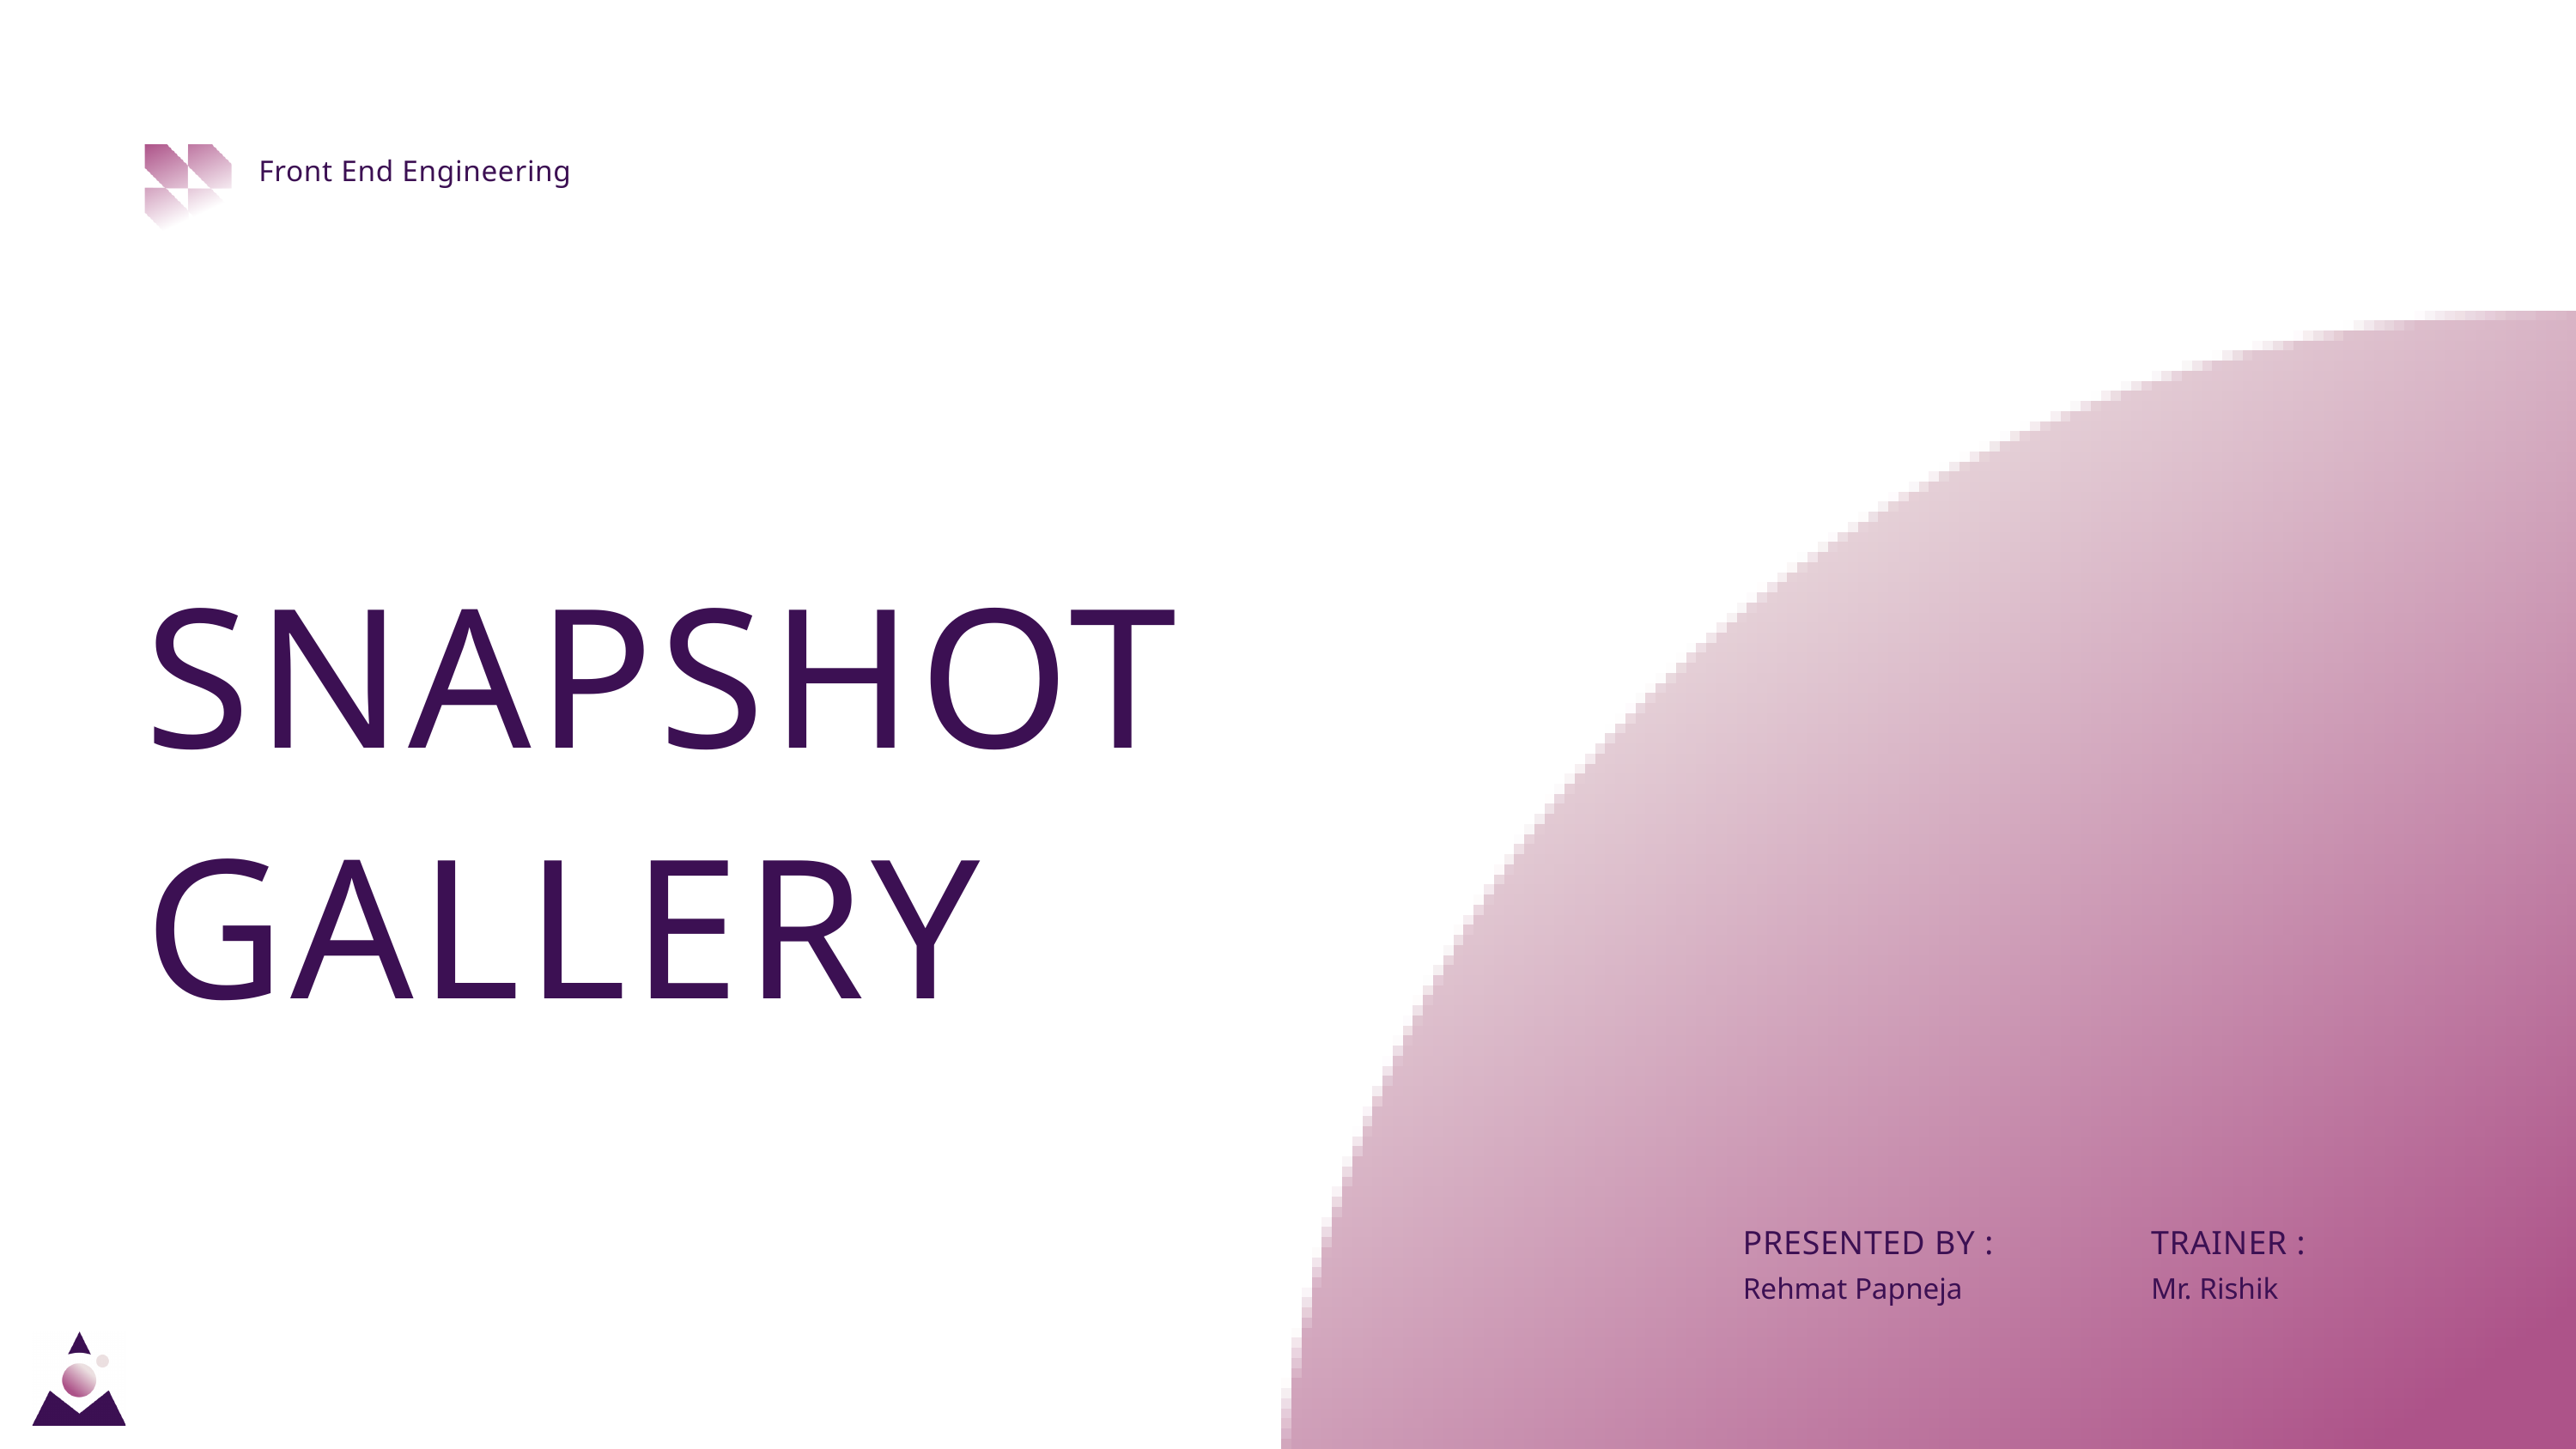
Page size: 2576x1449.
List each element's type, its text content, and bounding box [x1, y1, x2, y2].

text_box TRAINER : [2150, 1222, 2560, 1261]
text_box [144, 144, 232, 232]
text_box Mr. Rishik [2150, 1264, 2494, 1306]
text_box [32, 1331, 126, 1426]
text_box PRESENTED BY : [1742, 1222, 2150, 1261]
text_box [1272, 311, 2576, 1449]
text_box SNAPSHOT GALLERY [144, 535, 1586, 1038]
text_box Rehmat Papneja [1742, 1264, 2105, 1306]
text_box Front End Engineering [258, 146, 604, 187]
